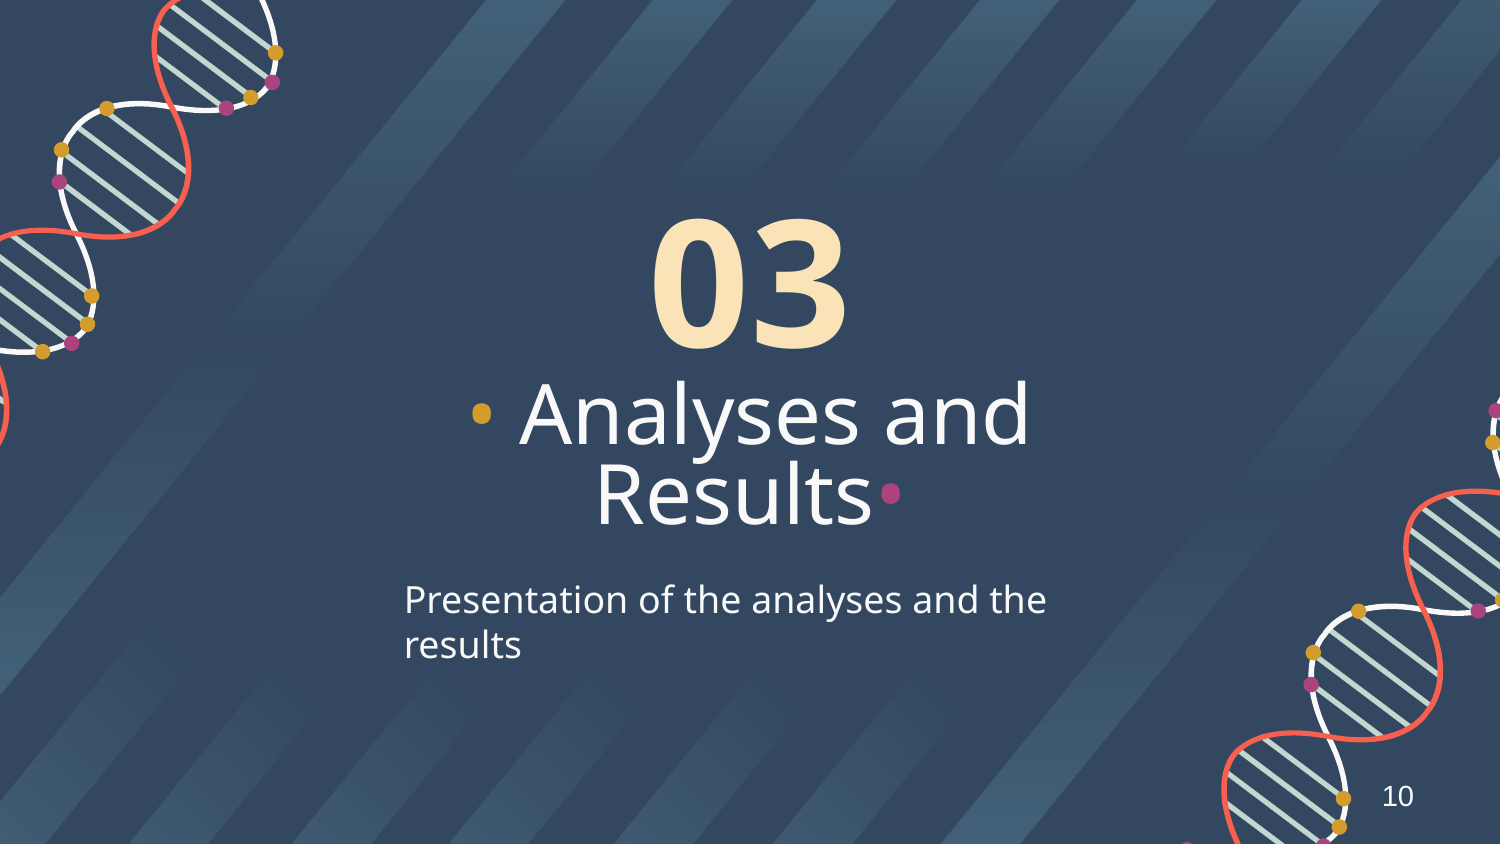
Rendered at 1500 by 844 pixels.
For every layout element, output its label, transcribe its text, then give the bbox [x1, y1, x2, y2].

subtitle Presentation of the analyses and the results [388, 563, 1112, 679]
text_box 10 [1361, 770, 1435, 820]
title • Analyses and Results• [308, 374, 1192, 548]
title 03 [575, 179, 925, 374]
